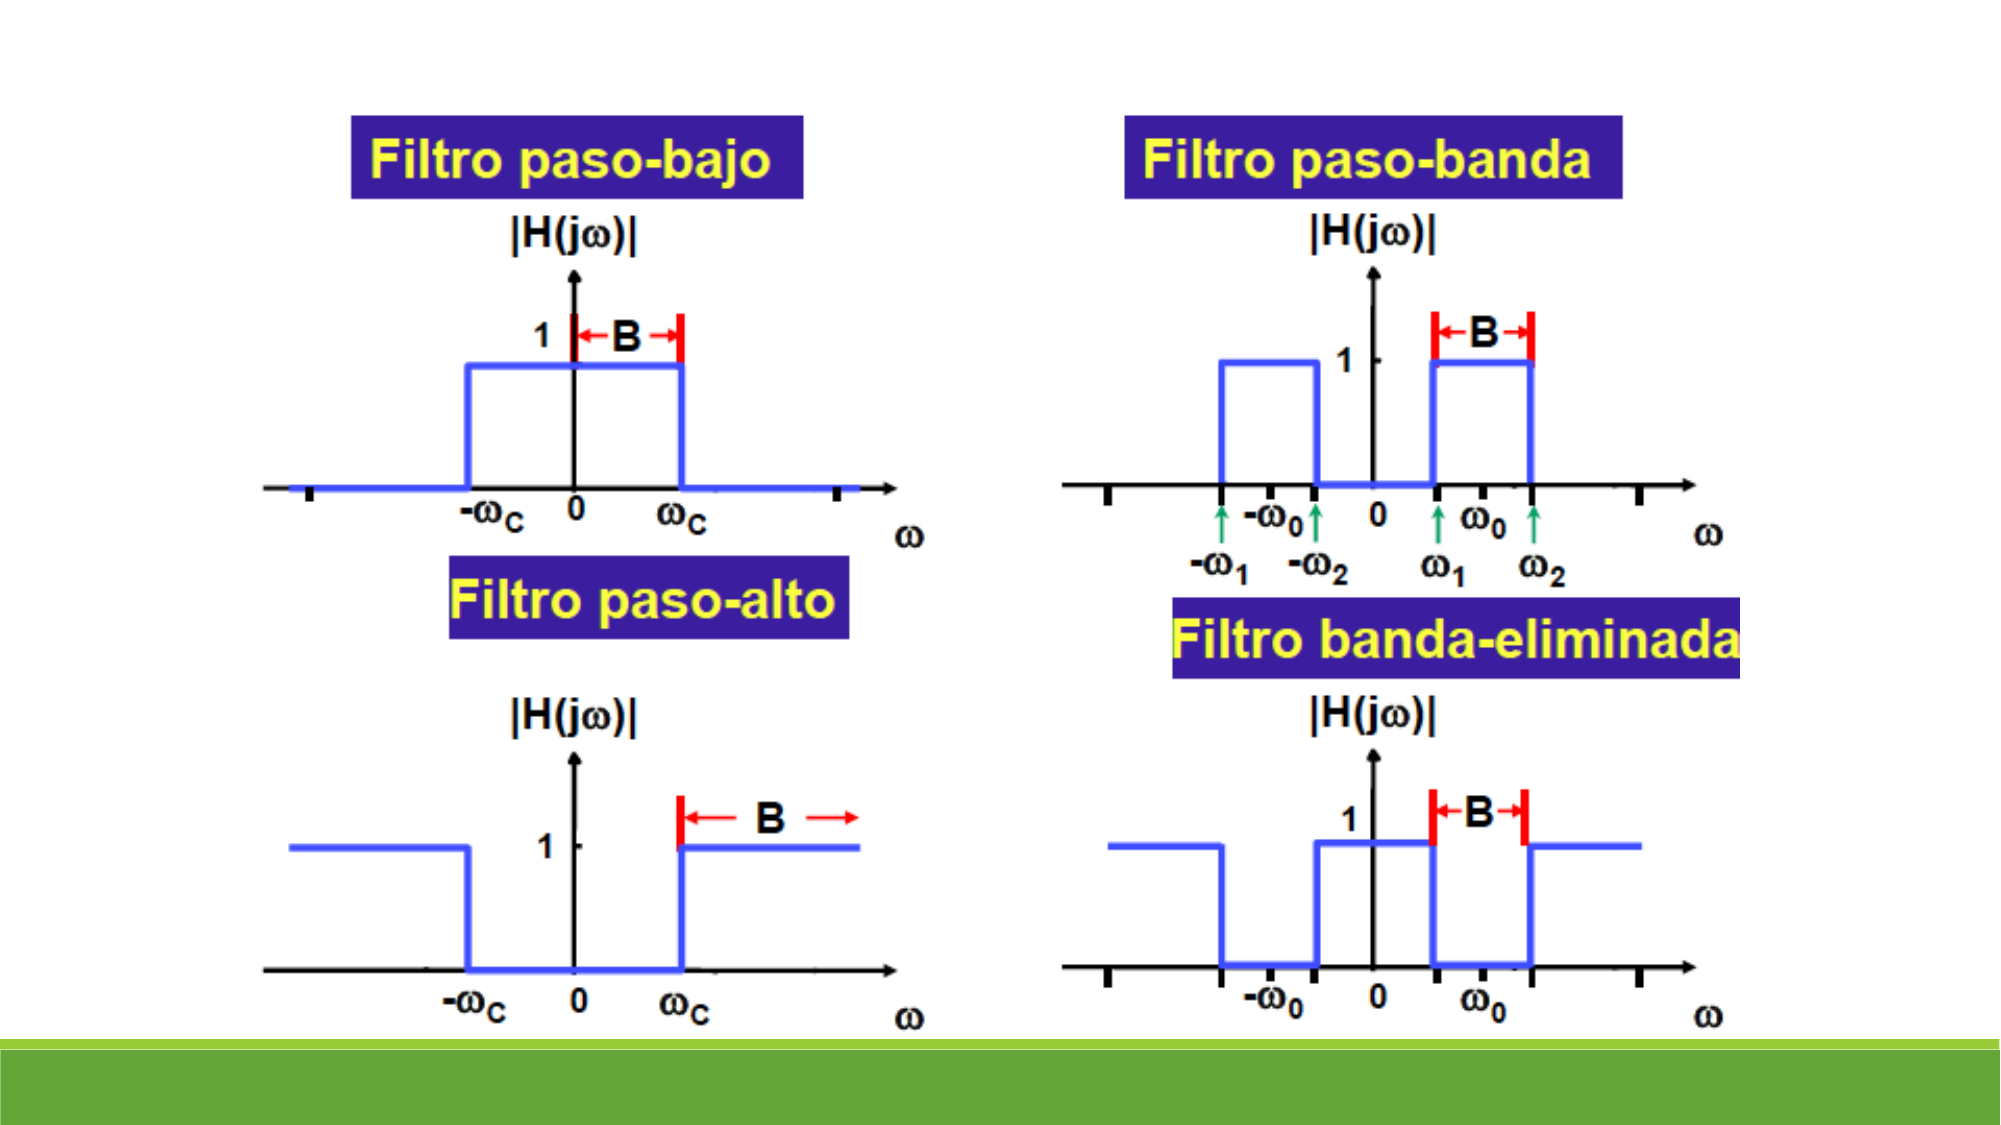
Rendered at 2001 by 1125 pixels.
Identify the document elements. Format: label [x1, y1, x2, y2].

picture [259, 91, 1741, 1034]
